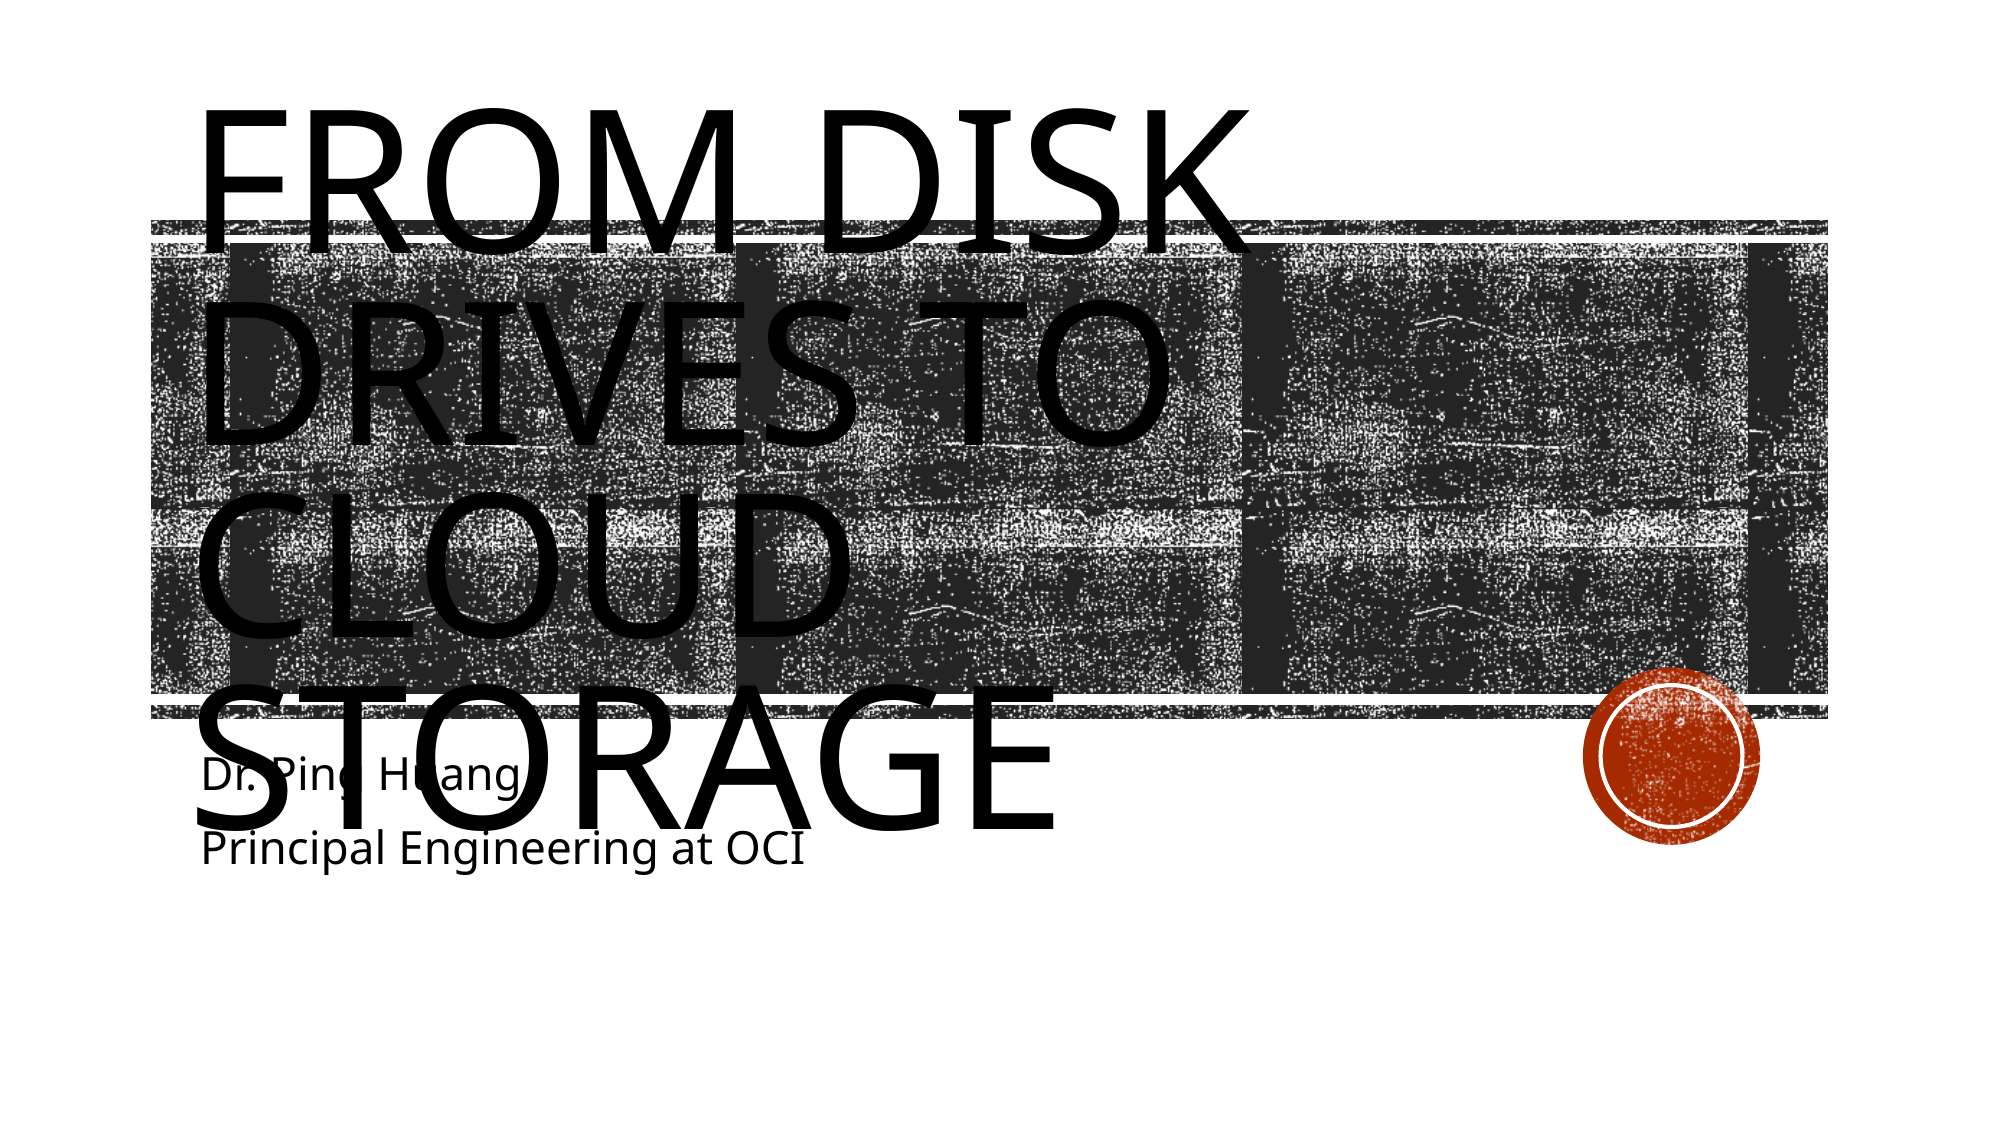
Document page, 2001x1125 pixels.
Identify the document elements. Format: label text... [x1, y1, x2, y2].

title From disk drives to cloud storage [172, 234, 1808, 733]
subtitle Dr. Ping Huang Principal Engineering at OCI [185, 743, 1480, 920]
